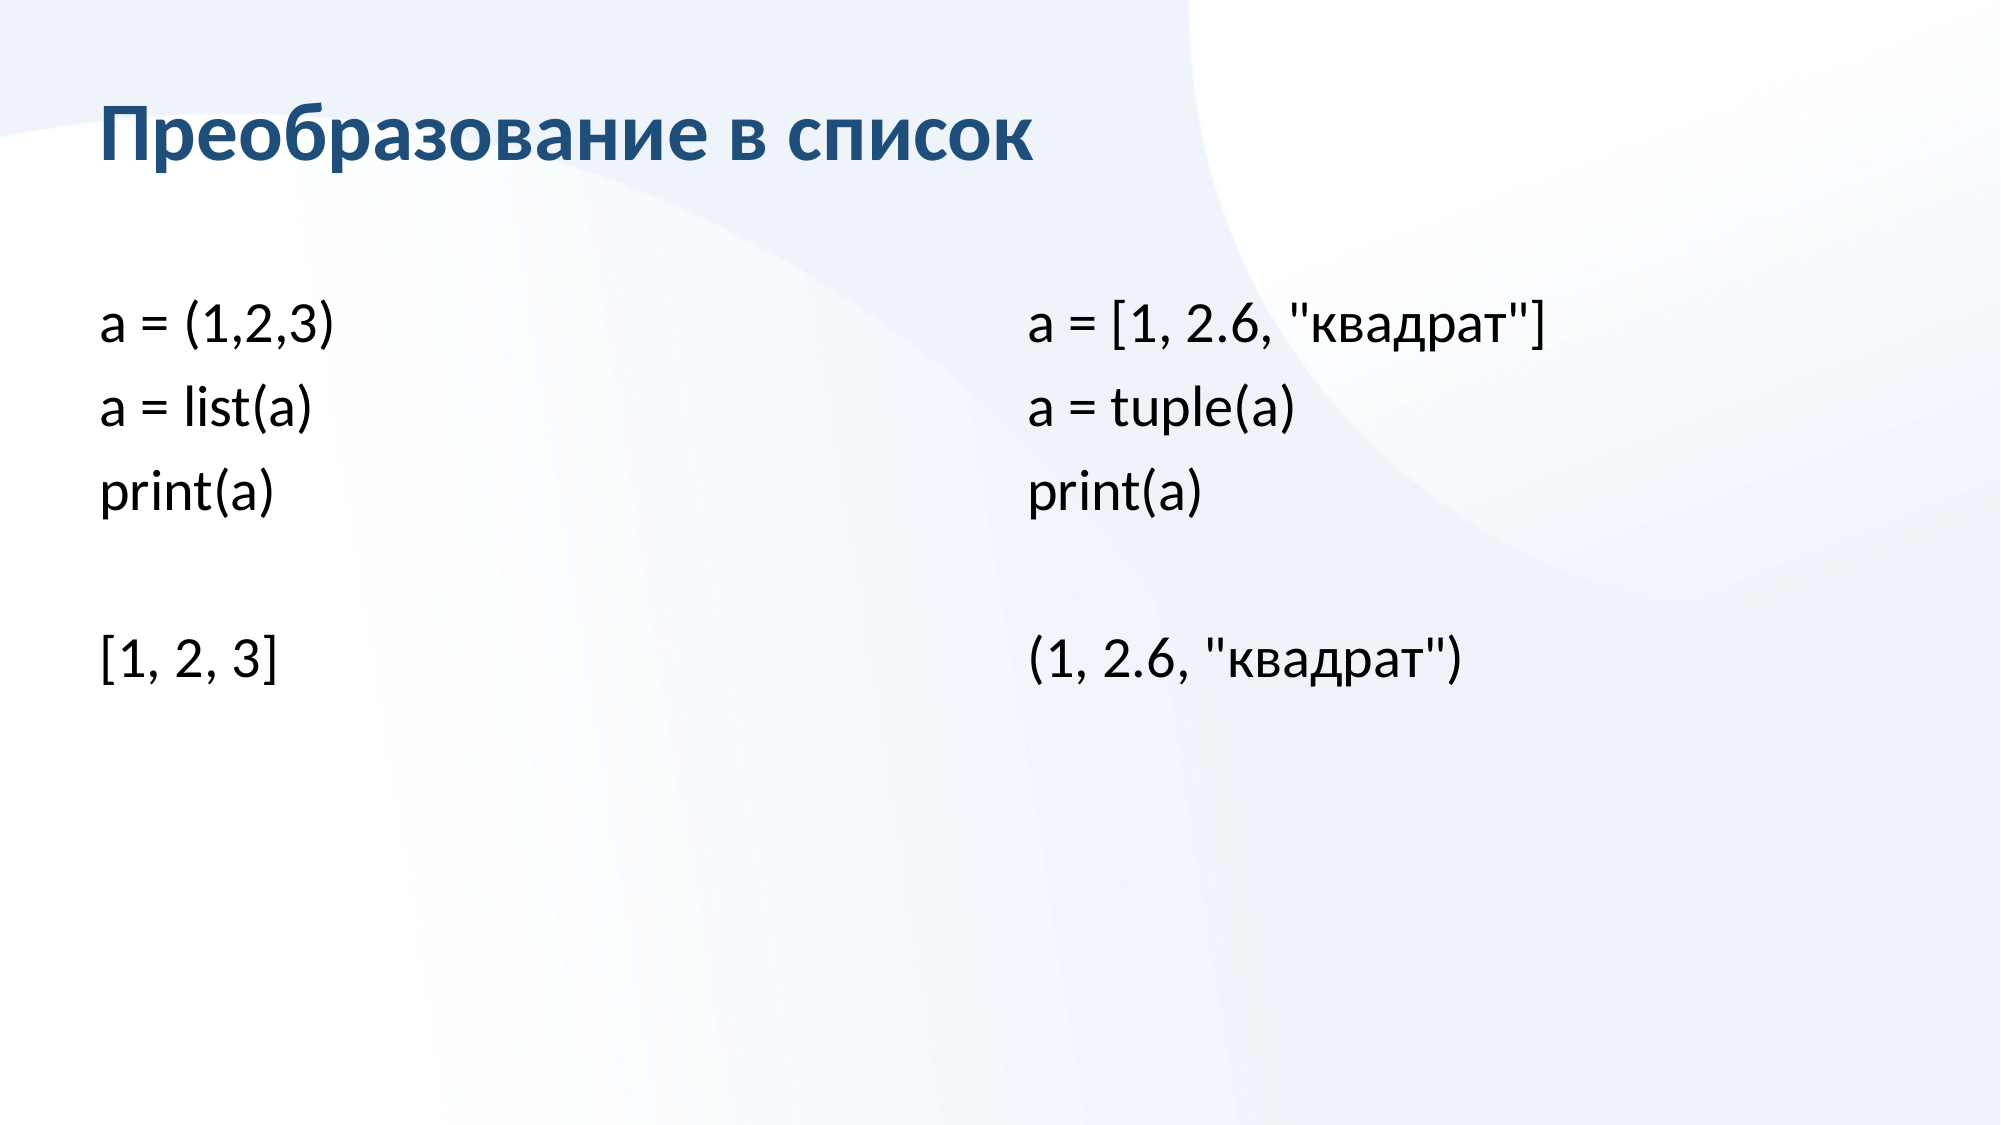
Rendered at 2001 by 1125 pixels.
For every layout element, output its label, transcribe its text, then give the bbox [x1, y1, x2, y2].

title Преобразование в список [84, 24, 1922, 243]
picture [0, 0, 2001, 1125]
list a = [1, 2.6, "квадрат"] a = tuple(a) print(a) (1, 2.6, "квадрат") [1012, 284, 1922, 1014]
list a = (1,2,3) a = list(a) print(a) [1, 2, 3] [84, 284, 988, 1014]
